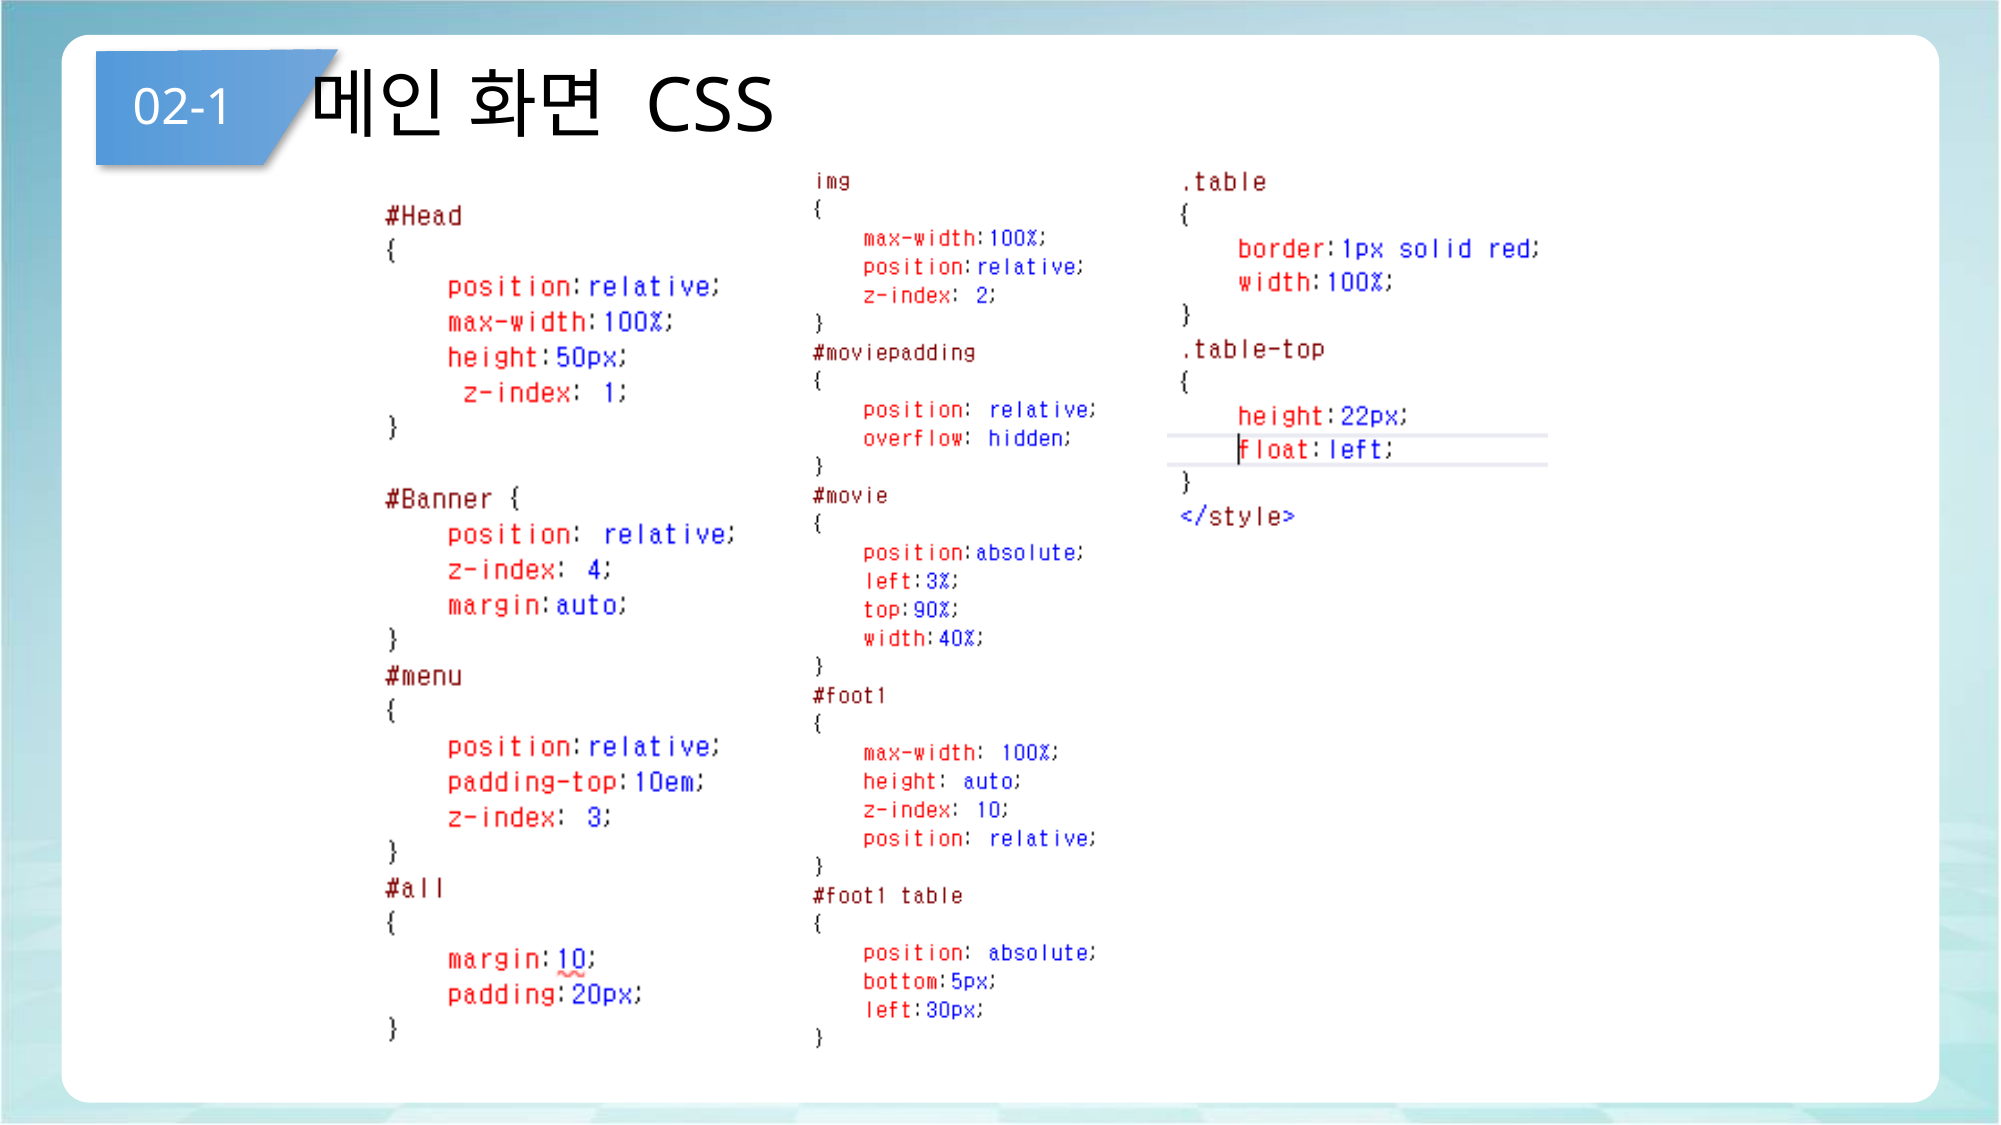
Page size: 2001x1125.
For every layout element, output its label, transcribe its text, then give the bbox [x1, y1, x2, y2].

text_box 02-1 [117, 67, 284, 142]
picture [0, 0, 2001, 1125]
title 메인 화면 CSS [294, 49, 1863, 165]
